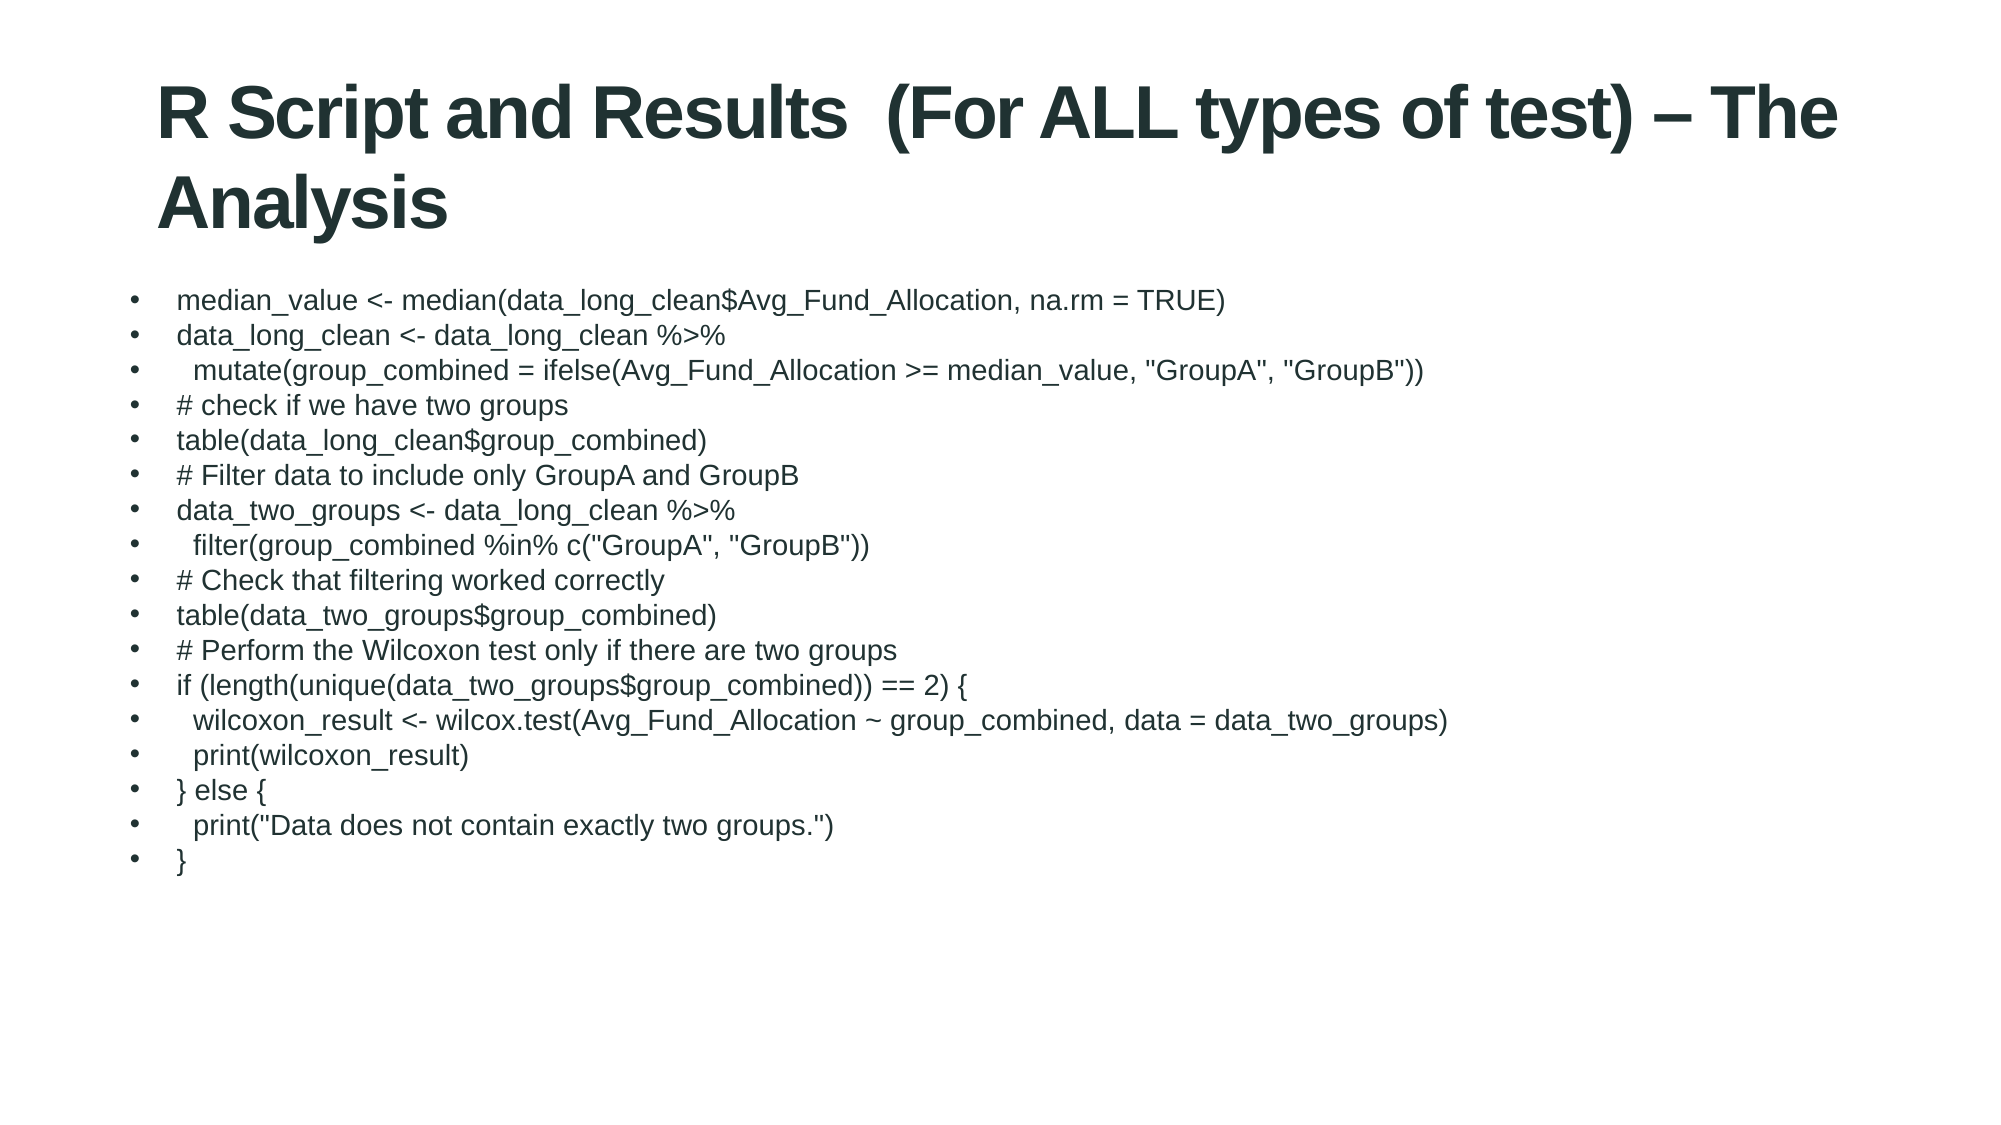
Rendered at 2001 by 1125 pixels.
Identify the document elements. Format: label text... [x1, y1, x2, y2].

text_box R Script and Results (For ALL types of test) – The Analysis [156, 63, 1931, 173]
text_box median_value <- median(data_long_clean$Avg_Fund_Allocation, na.rm = TRUE) data_long_clean <- data_long_clean %>% mutate(group_combined = ifelse(Avg_Fund_Allocation >= median_value, "GroupA", "GroupB")) # check if we have two groups table(data_long_clean$group_combined) # Filter data to include only GroupA and GroupB data_two_groups <- data_long_clean %>% filter(group_combined %in% c("GroupA", "GroupB")) # Check that filtering worked correctly table(data_two_groups$group_combined) # Perform the Wilcoxon test only if there are two groups if (length(unique(data_two_groups$group_combined)) == 2) { wilcoxon_result <- wilcox.test(Avg_Fund_Allocation ~ group_combined, data = data_two_groups) print(wilcoxon_result) } else { print("Data does not contain exactly two groups.") } [114, 274, 1931, 884]
